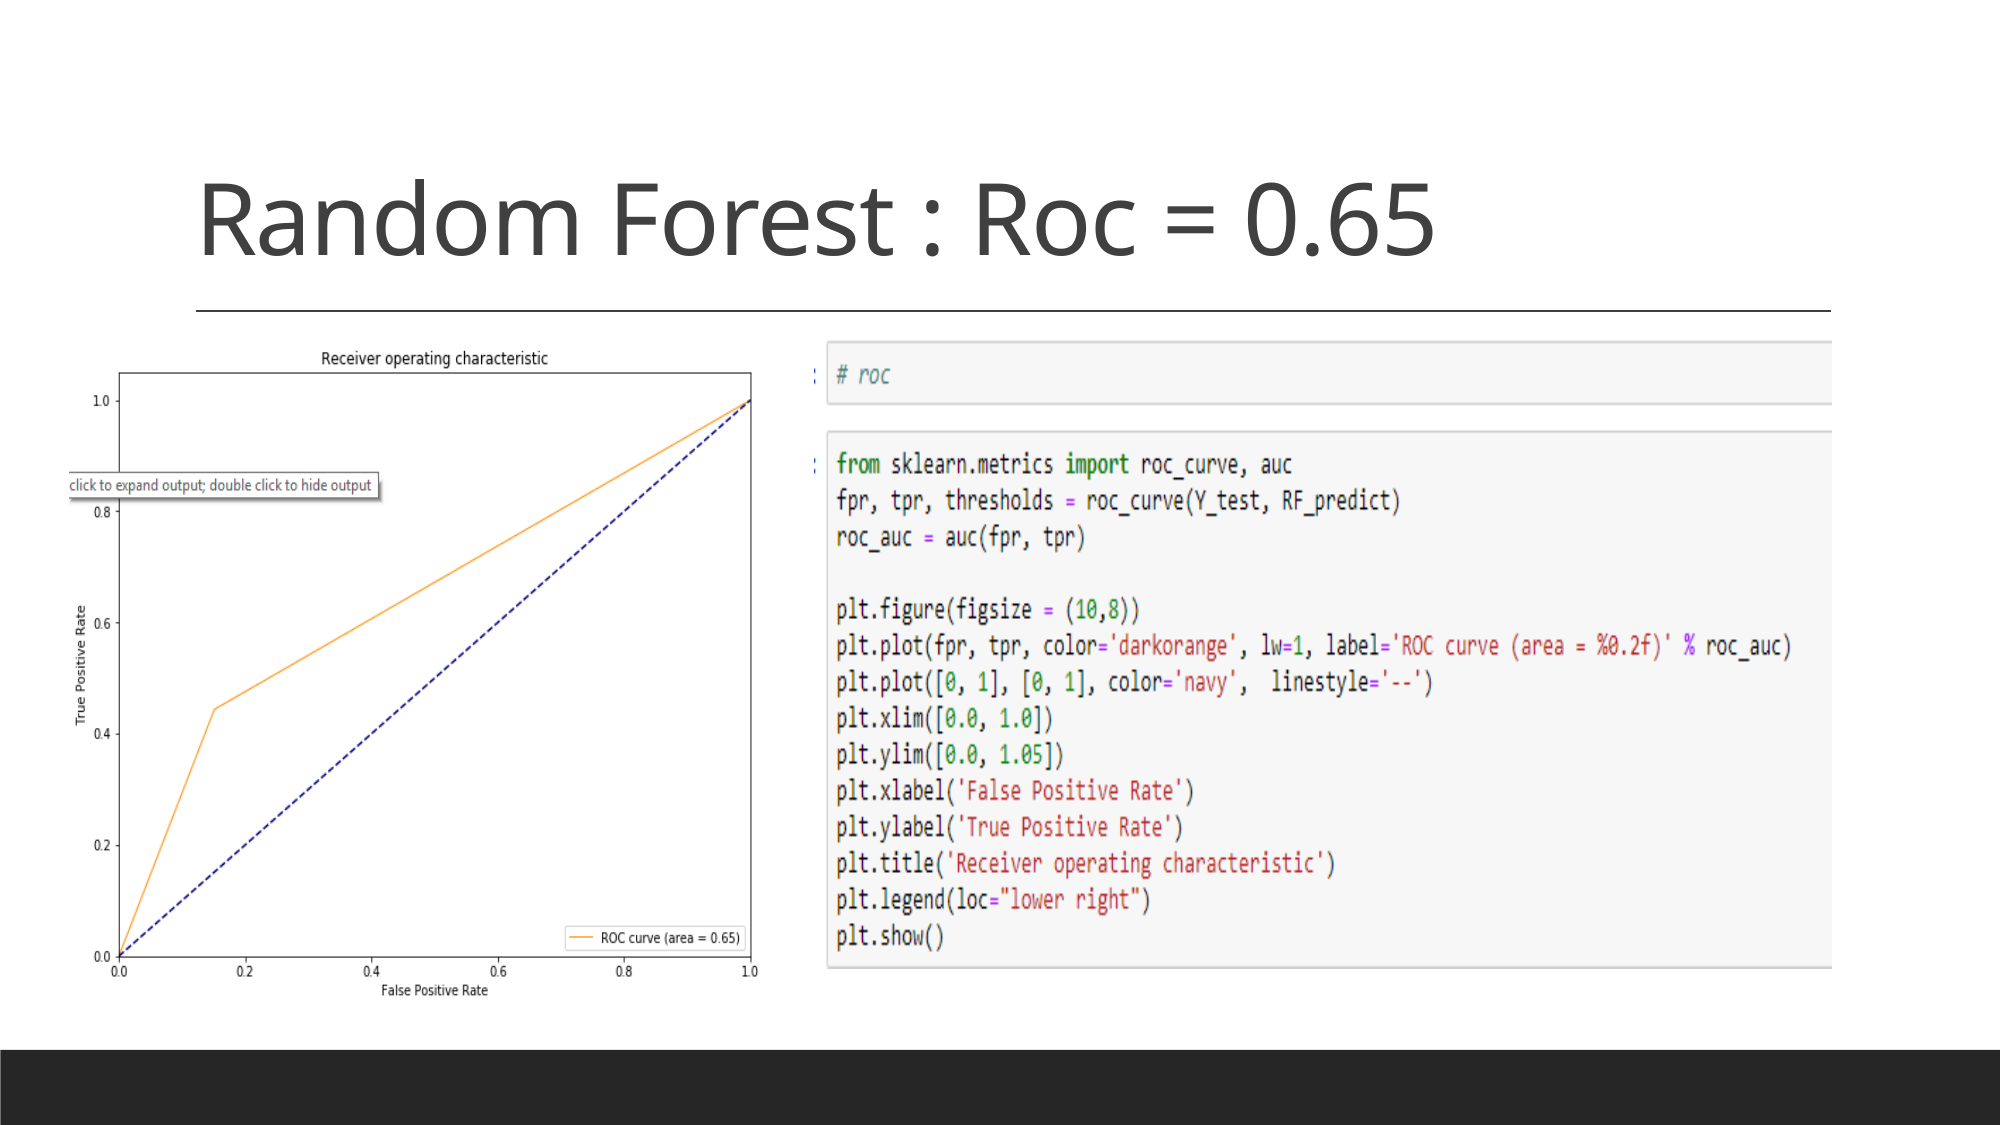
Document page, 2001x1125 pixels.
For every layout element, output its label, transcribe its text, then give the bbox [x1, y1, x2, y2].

picture [68, 342, 782, 1013]
picture [814, 333, 1832, 970]
title Random Forest : Roc = 0.65 [180, 47, 1830, 285]
